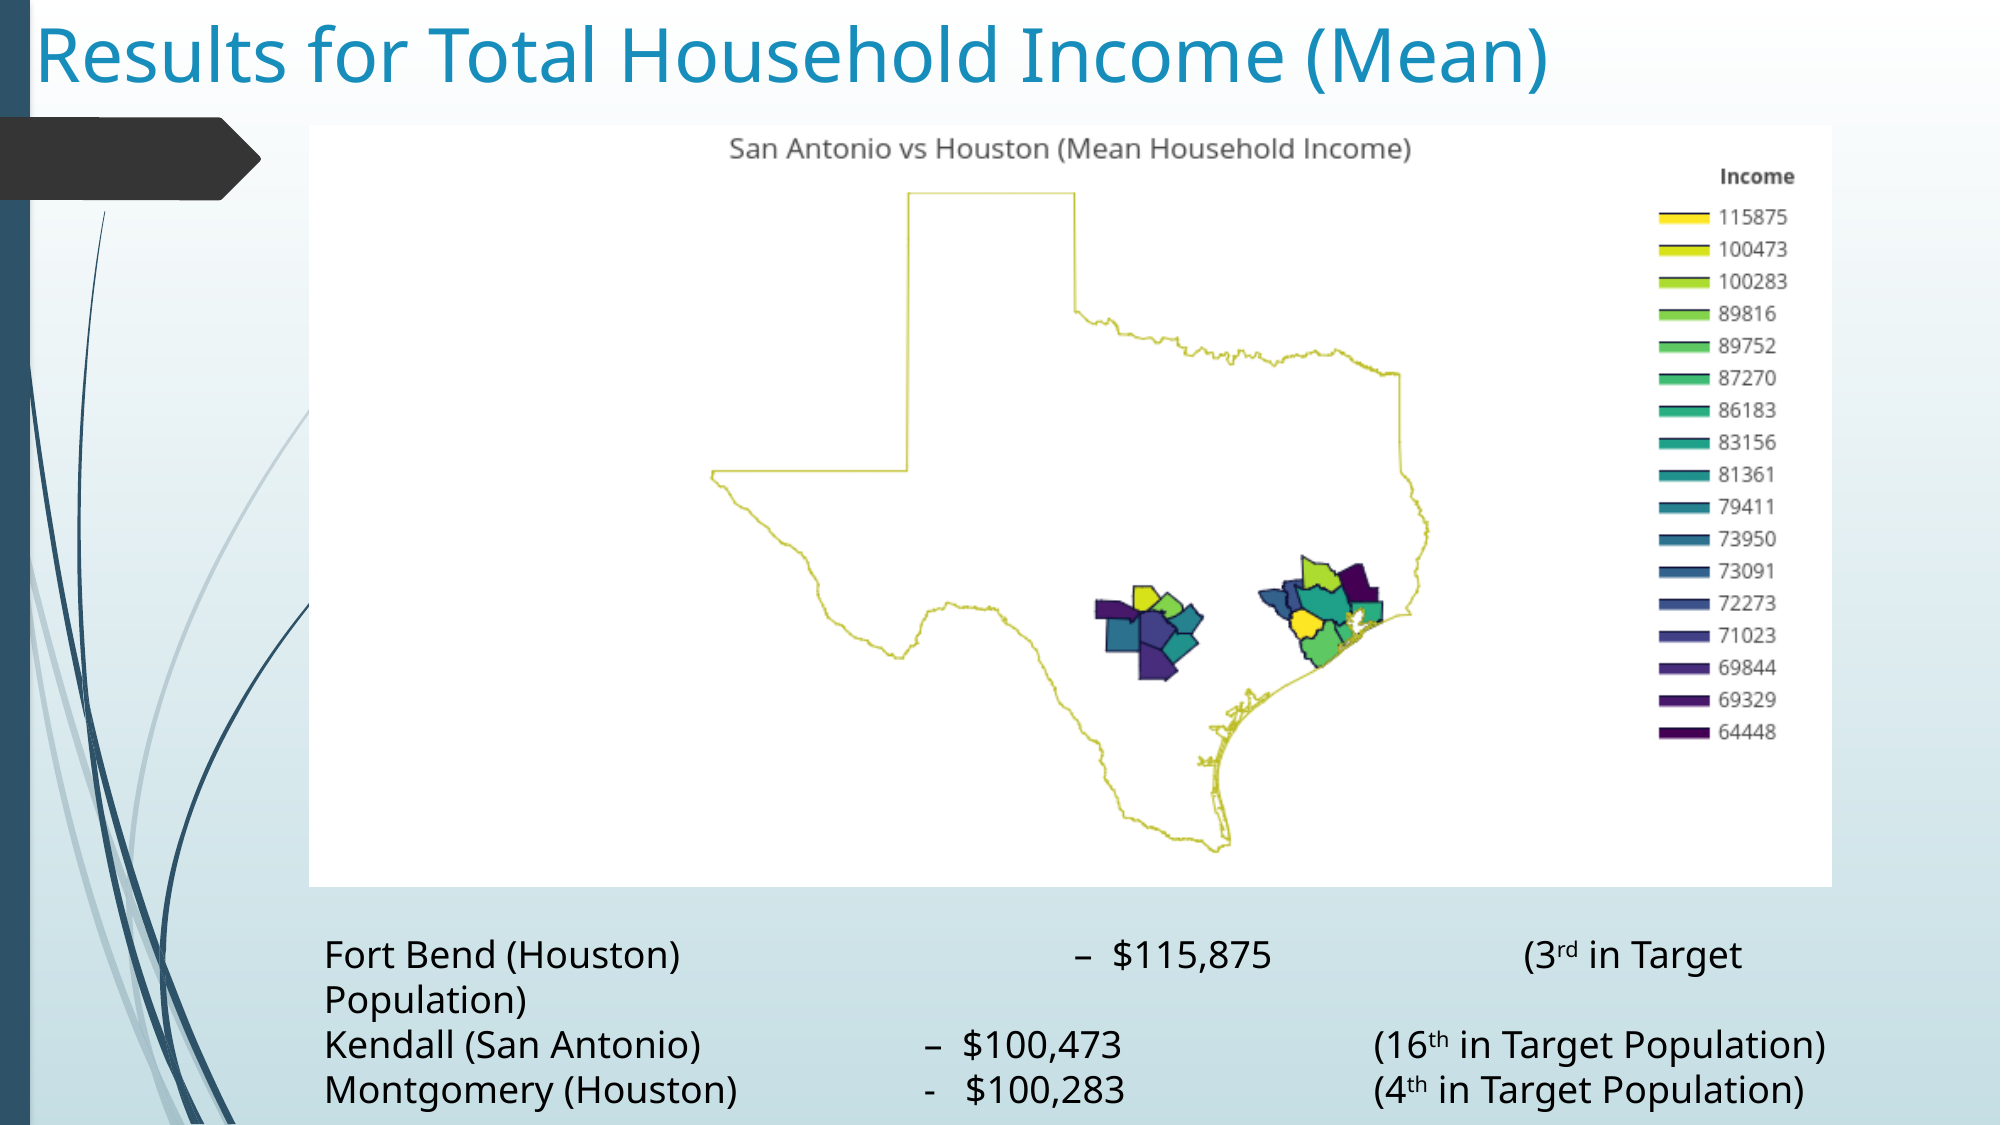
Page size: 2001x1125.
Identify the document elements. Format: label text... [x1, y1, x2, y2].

title Results for Total Household Income (Mean) [0, 0, 1632, 211]
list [309, 124, 1832, 887]
text_box Fort Bend (Houston) – $115,875 (3rd in Target Population) Kendall (San Antonio) – $100,473 (16th in Target Population) Montgomery (Houston) - $100,283 (4th in Target Population) [309, 923, 1906, 1119]
